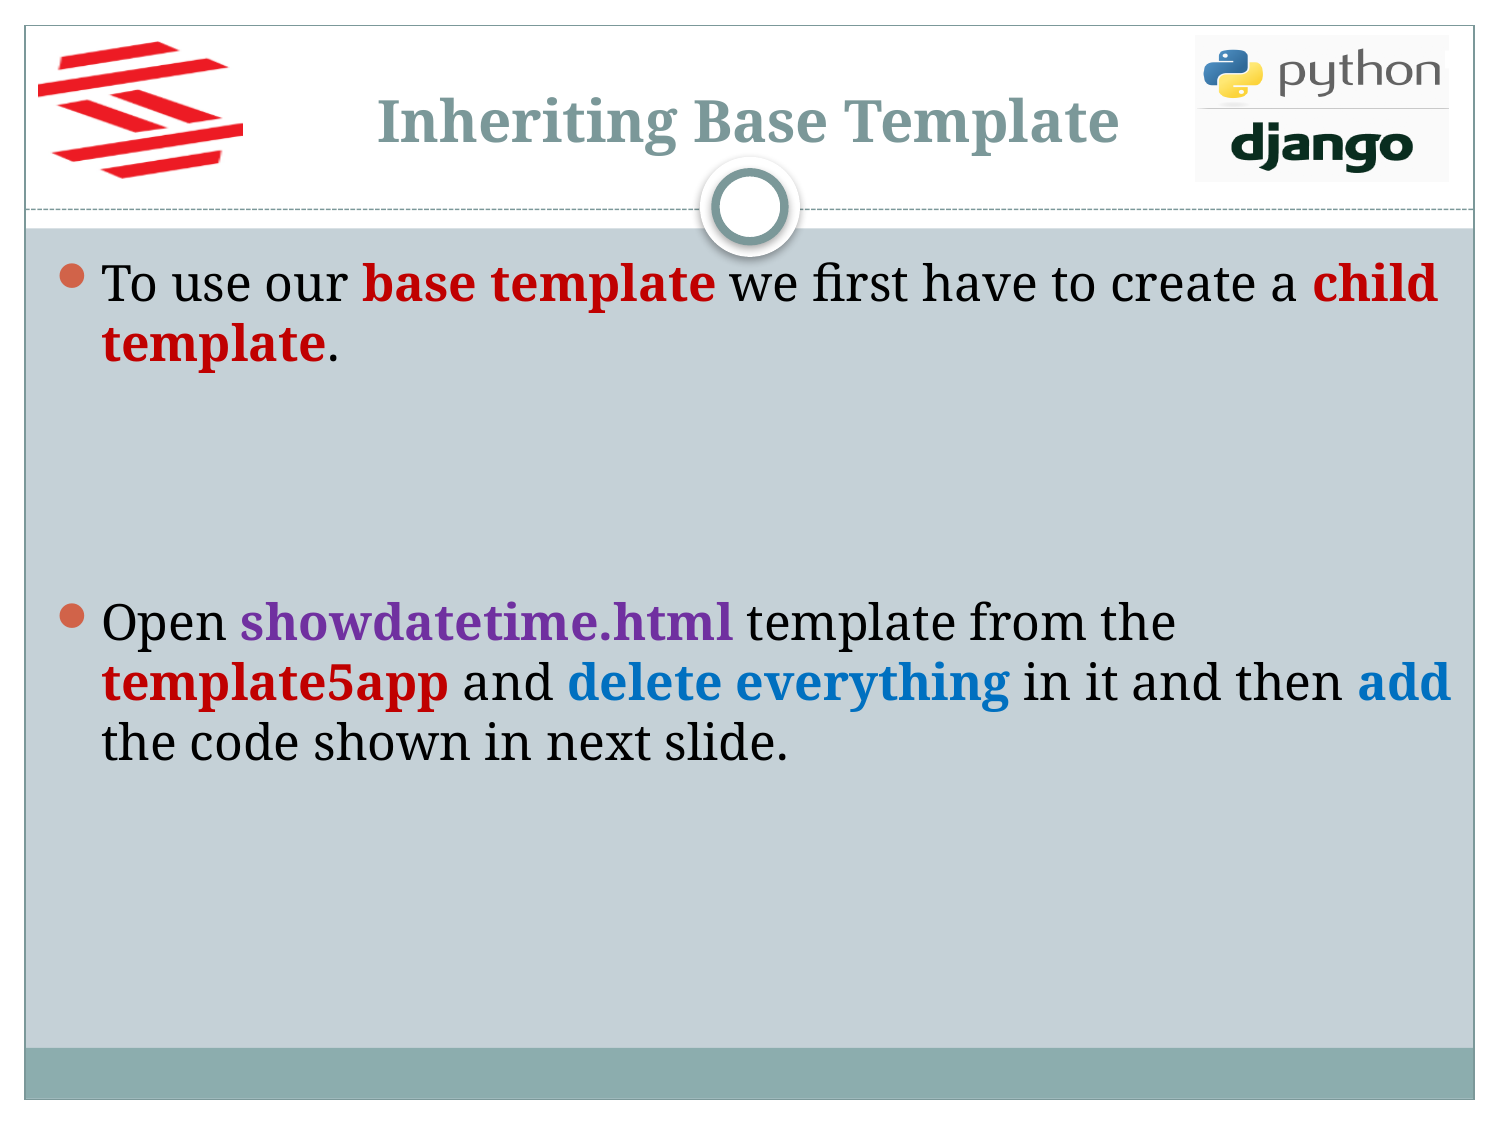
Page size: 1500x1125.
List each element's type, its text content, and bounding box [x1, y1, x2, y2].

picture [1195, 34, 1449, 183]
title Inheriting Base Template [237, 37, 1190, 162]
list To use our base template we first have to create a child template. Open showdatetime.html template from the template5app and delete everything in it and then add the code shown in next slide. [41, 243, 1471, 1125]
picture [37, 40, 243, 185]
